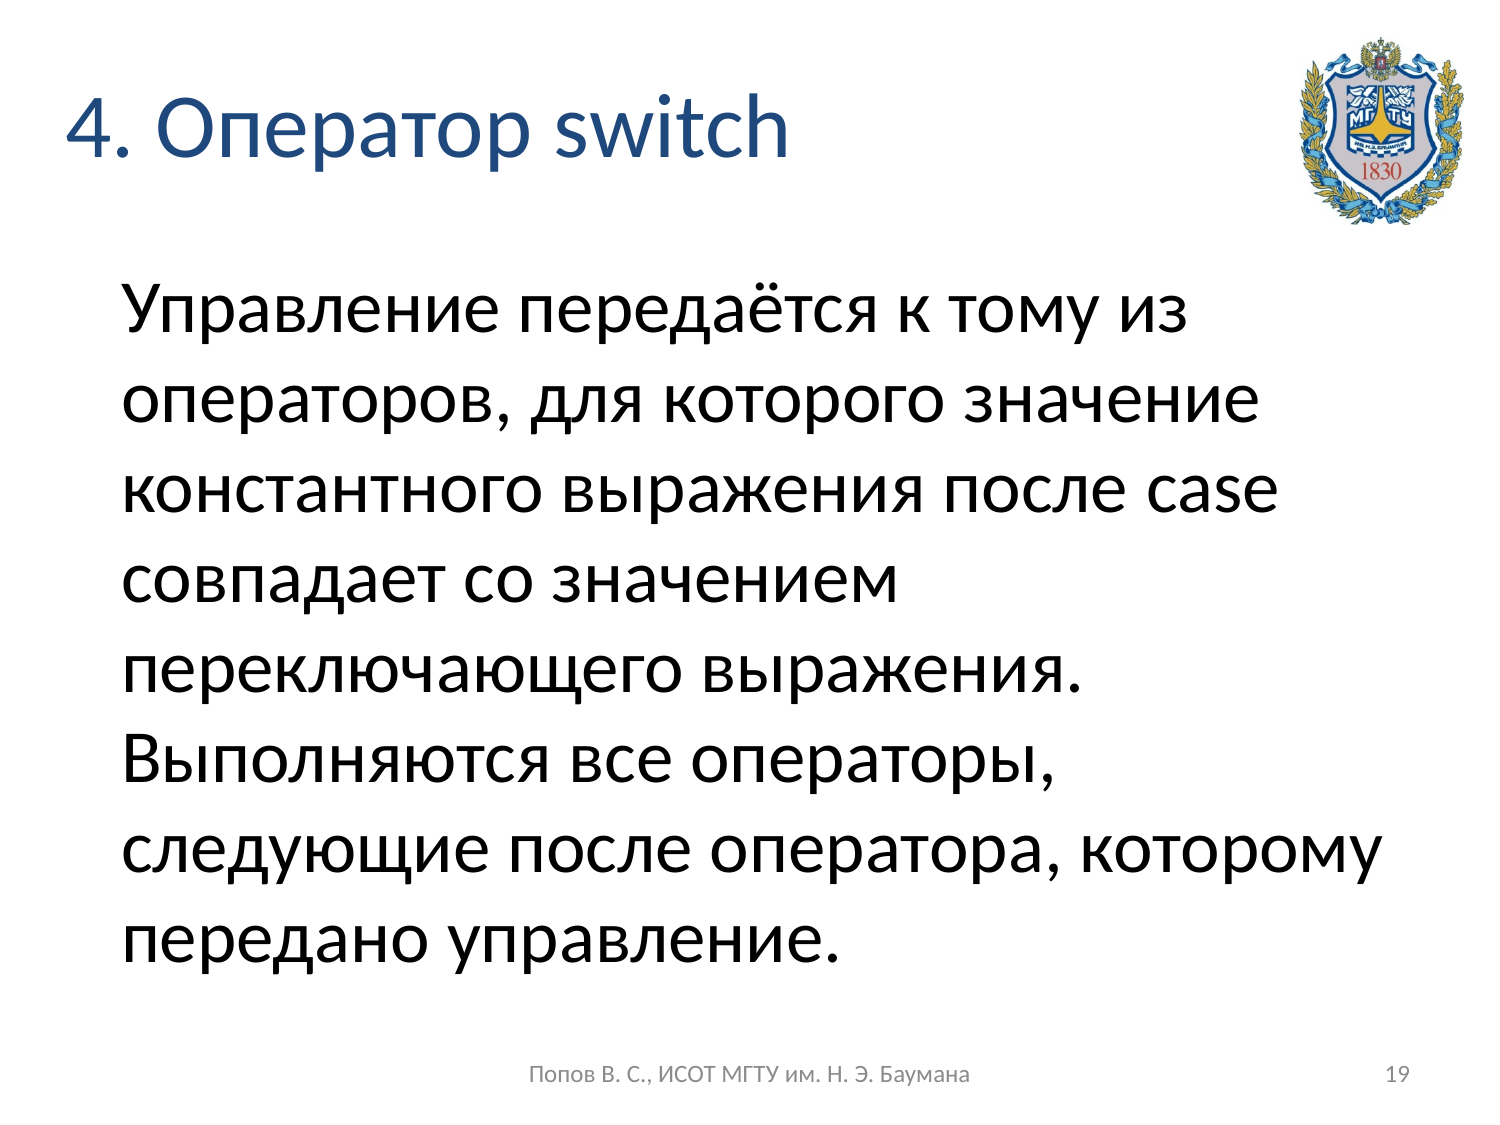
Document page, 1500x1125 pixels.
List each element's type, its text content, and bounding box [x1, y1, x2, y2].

text_box Управление передаётся к тому из операторов, для которого значение константного выражения после case совпадает со значением переключающего выражения. Выполняются все операторы, следующие после оператора, которому передано управление. [50, 249, 1450, 985]
footer Попов В. С., ИСОТ МГТУ им. Н. Э. Баумана [512, 1042, 988, 1103]
slide_number 19 [1074, 1042, 1425, 1103]
title 4. Оператор switch [50, 0, 1275, 242]
picture [1299, 37, 1464, 226]
